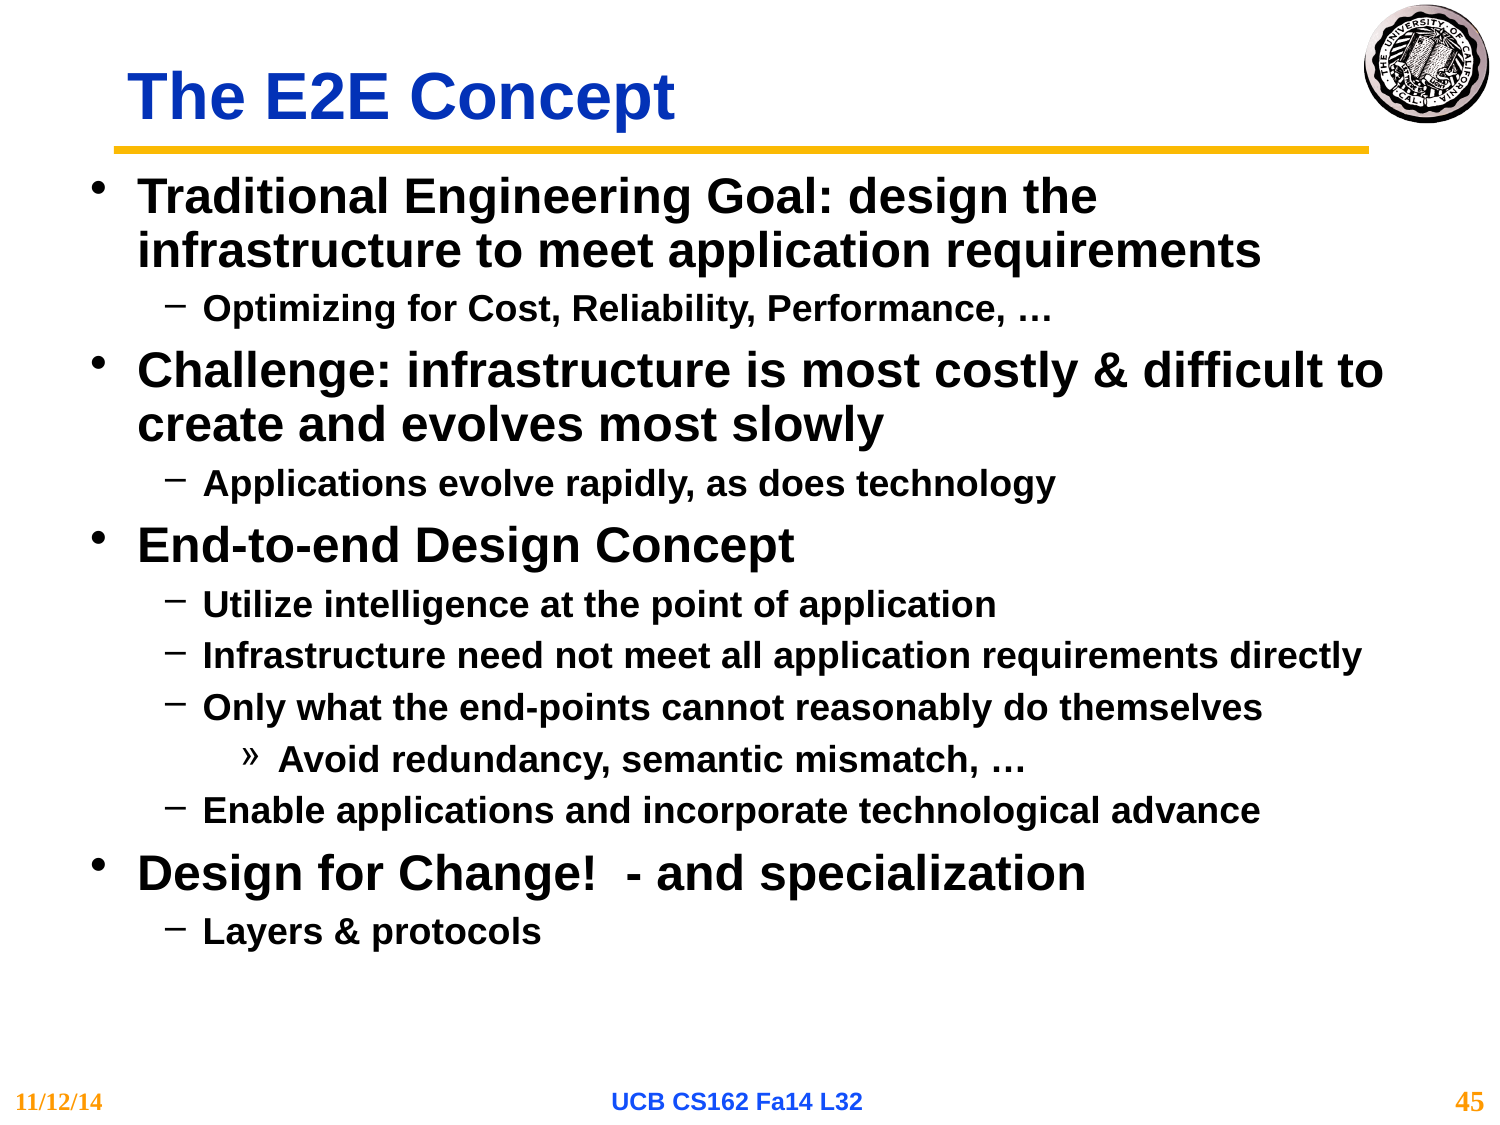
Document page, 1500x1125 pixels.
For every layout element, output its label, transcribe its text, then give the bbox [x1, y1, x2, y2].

slide_number 45 [1412, 1074, 1500, 1125]
list Traditional Engineering Goal: design the infrastructure to meet application requirements Optimizing for Cost, Reliability, Performance, … Challenge: infrastructure is most costly & difficult to create and evolves most slowly Applications evolve rapidly, as does technology End-to-end Design Concept Utilize intelligence at the point of application Infrastructure need not meet all application requirements directly Only what the end-points cannot reasonably do themselves Avoid redundancy, semantic mismatch, … Enable applications and incorporate technological advance Design for Change! - and specialization Layers & protocols [75, 162, 1425, 1038]
picture [1350, 0, 1500, 127]
footer UCB CS162 Fa14 L32 [499, 1074, 976, 1125]
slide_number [0, 1074, 251, 1125]
title The E2E Concept [112, 37, 1375, 159]
